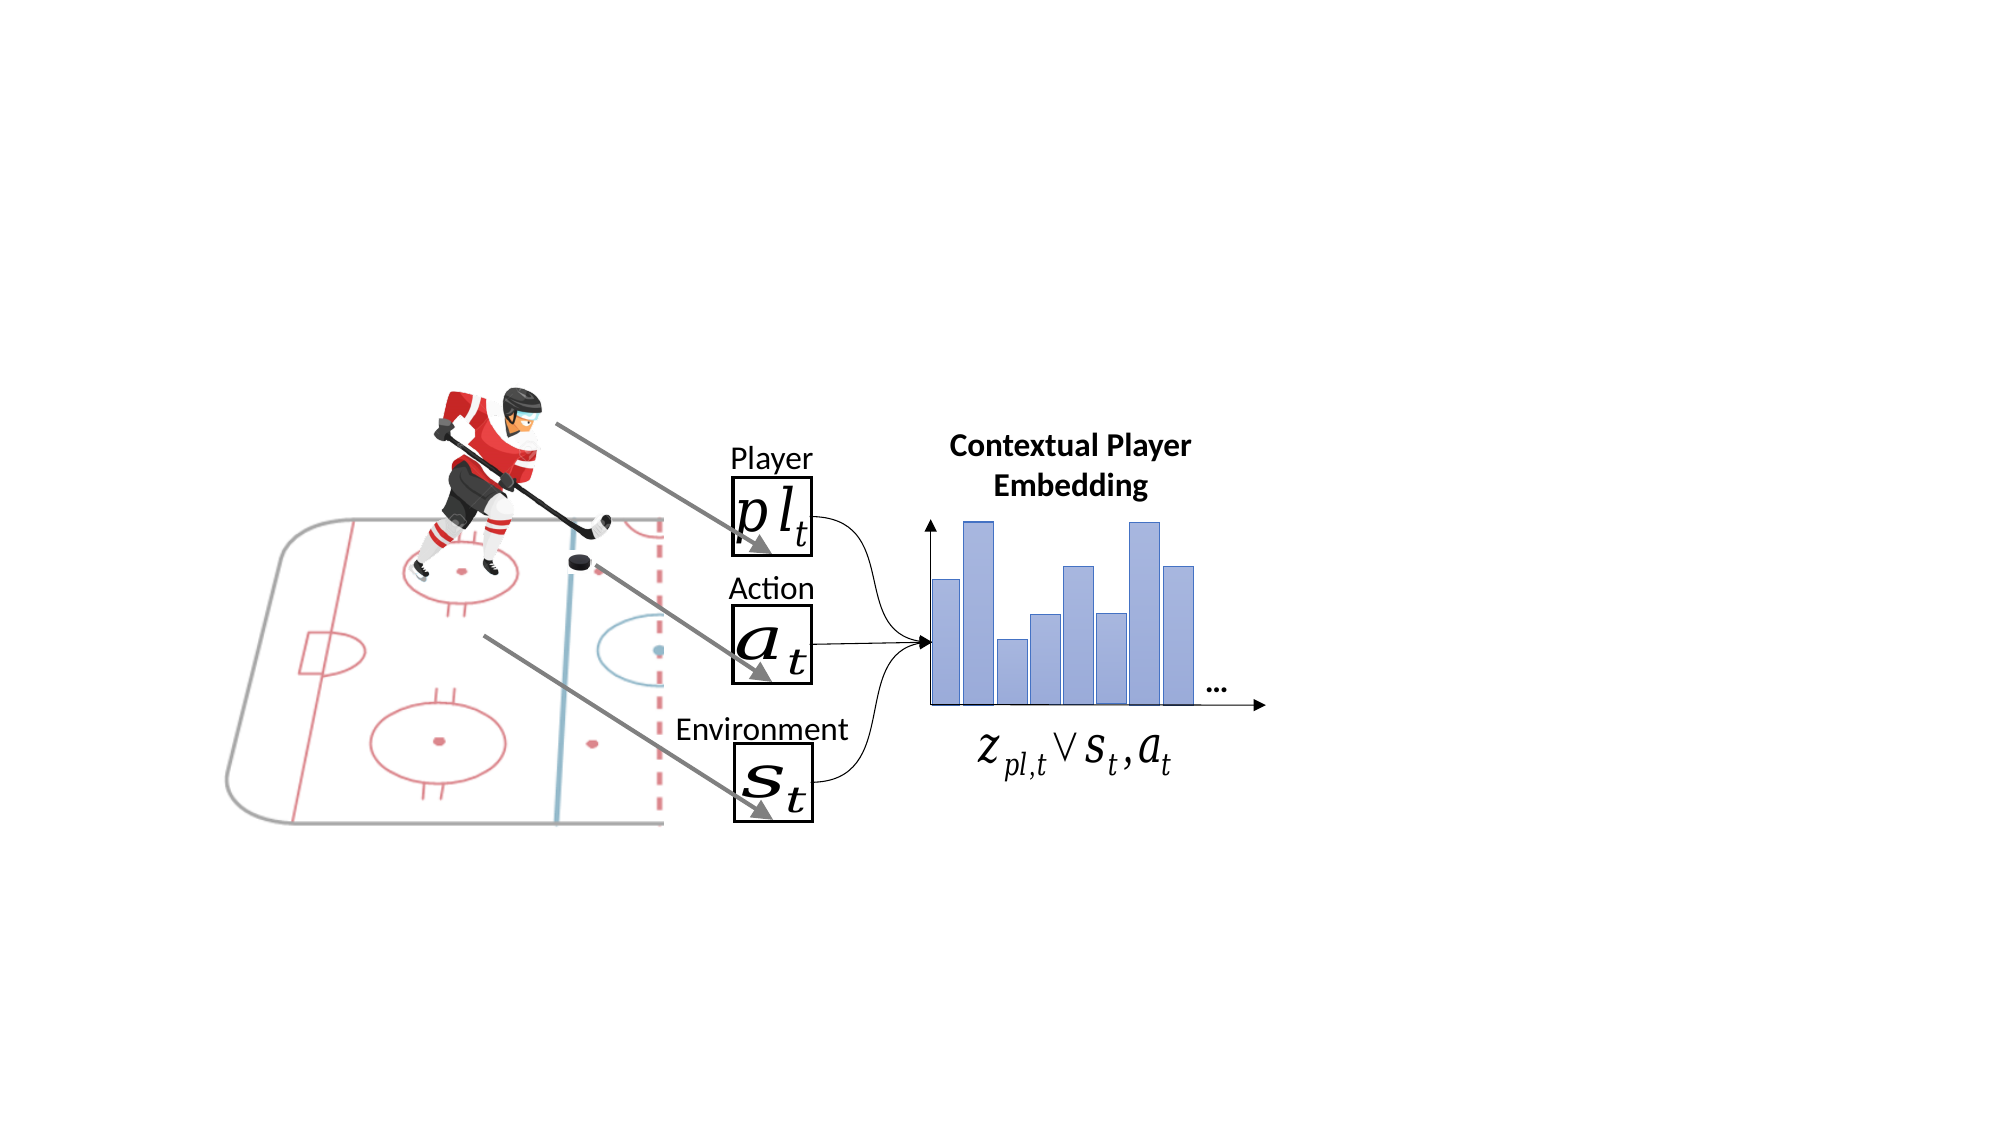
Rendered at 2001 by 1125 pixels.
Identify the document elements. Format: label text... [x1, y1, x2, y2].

text_box [1129, 522, 1160, 704]
text_box [1030, 614, 1061, 704]
text_box … [1194, 652, 1266, 704]
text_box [483, 635, 736, 783]
picture [223, 357, 664, 828]
text_box Environment [736, 699, 810, 755]
text_box Contextual Player Embedding [786, 415, 1364, 511]
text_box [809, 516, 932, 642]
text_box [997, 639, 1028, 704]
text_box [1096, 613, 1127, 704]
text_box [555, 423, 735, 517]
text_box [1163, 566, 1194, 704]
text_box Action [712, 559, 809, 614]
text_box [595, 564, 735, 645]
text_box [963, 521, 994, 704]
text_box [1063, 566, 1094, 704]
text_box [810, 642, 933, 783]
text_box Player [735, 428, 786, 484]
text_box [932, 579, 960, 704]
